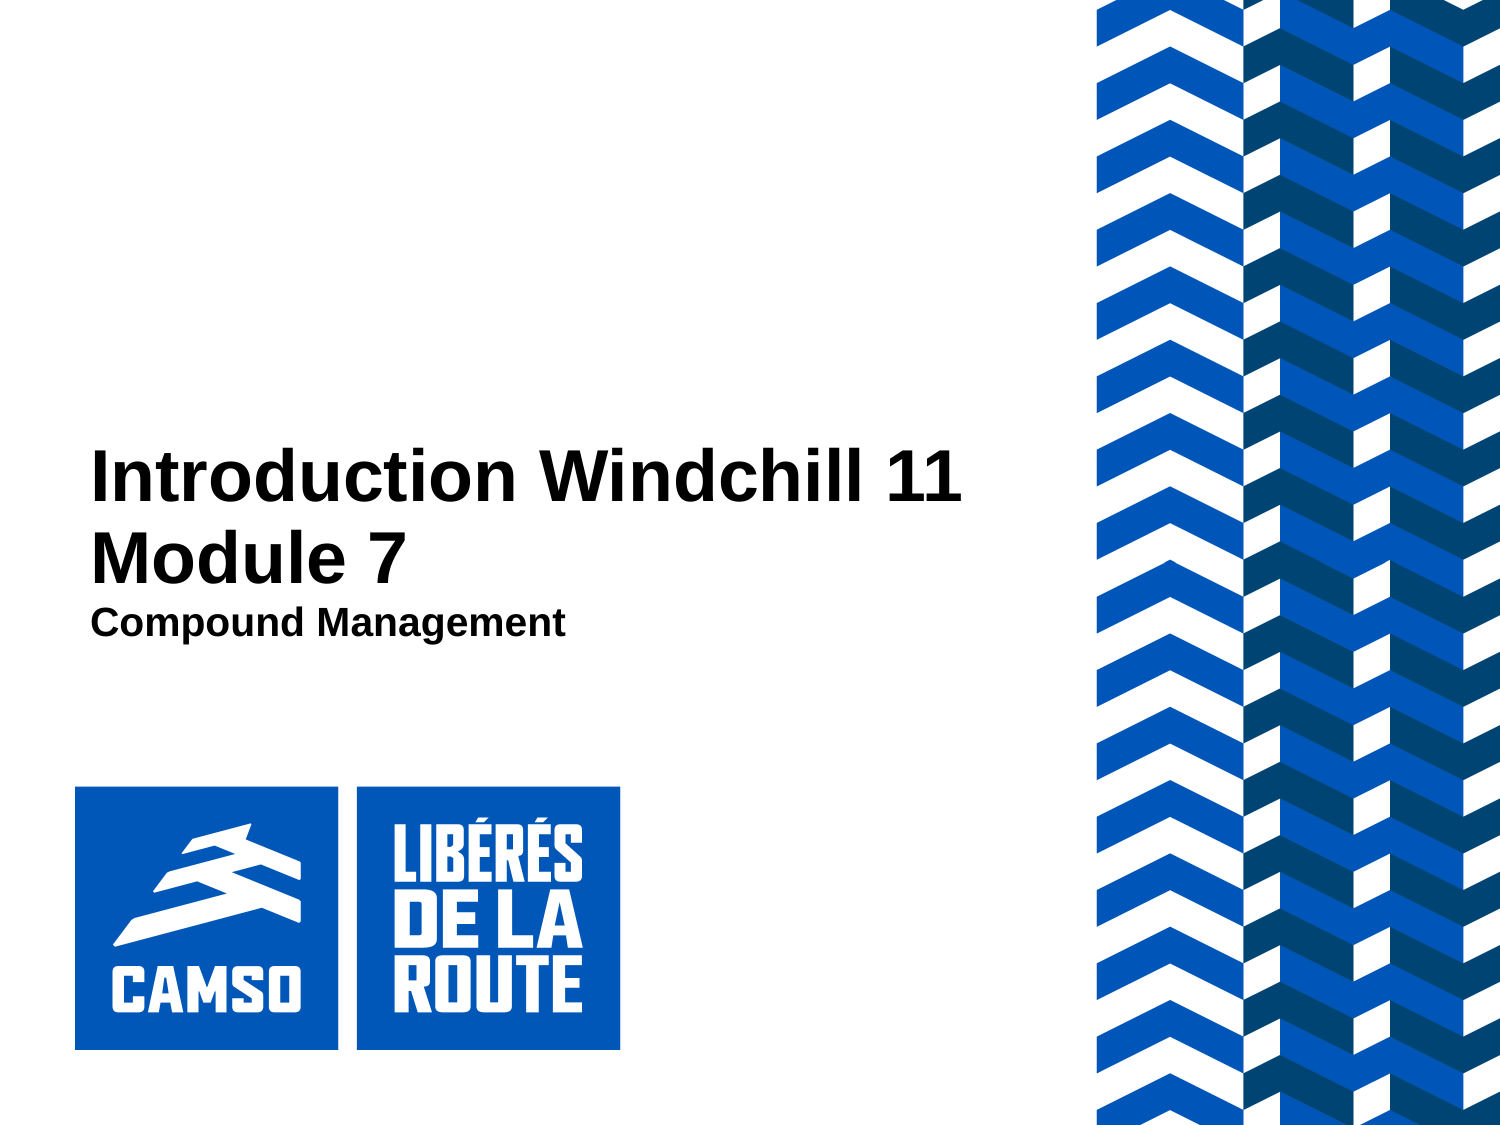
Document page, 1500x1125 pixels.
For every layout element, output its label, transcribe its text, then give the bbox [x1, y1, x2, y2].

picture [0, 0, 1500, 1125]
title Introduction Windchill 11 Module 7 Compound Management [75, 427, 1038, 653]
